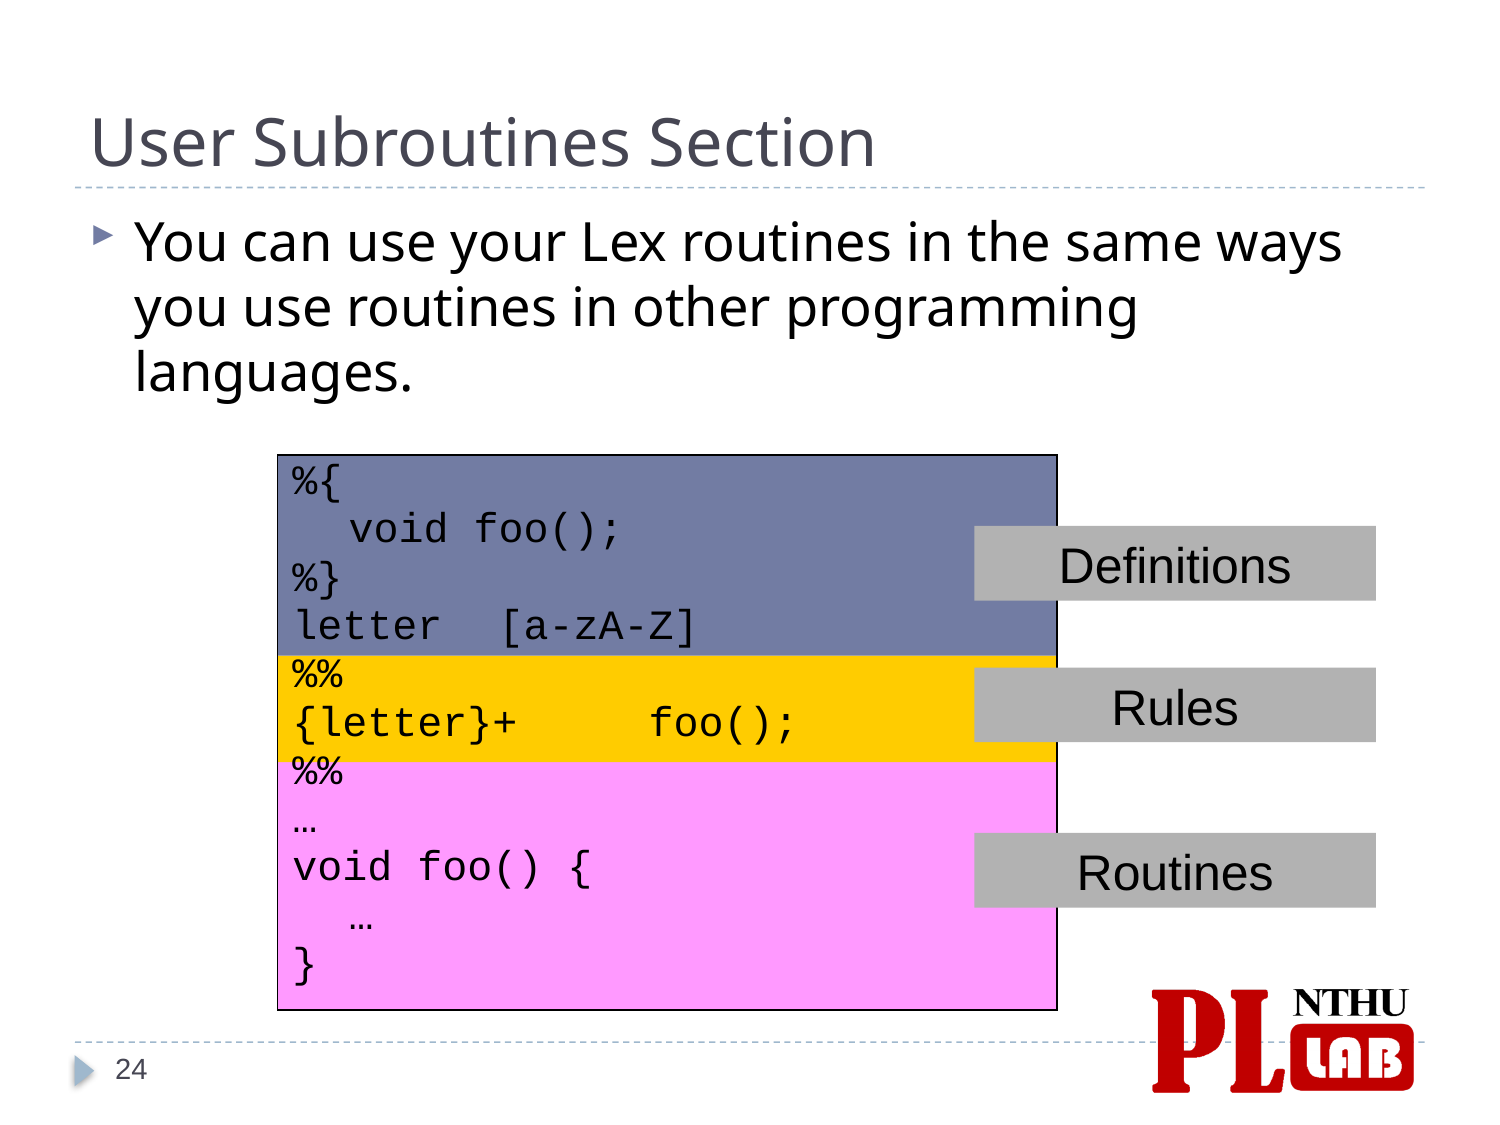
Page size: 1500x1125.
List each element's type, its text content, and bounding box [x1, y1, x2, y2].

text_box %{ void foo(); %} letter [a-zA-Z] %% {letter}+ foo(); %% … void foo() { … } [277, 455, 1058, 1010]
text_box Rules [974, 667, 1376, 743]
text_box Routines [974, 832, 1376, 908]
title User Subroutines Section [75, 24, 1425, 188]
slide_number 24 [100, 1042, 426, 1103]
text_box Definitions [974, 525, 1376, 601]
picture [1145, 972, 1426, 1103]
list You can use your Lex routines in the same ways you use routines in other programming languages. [75, 200, 1425, 1010]
